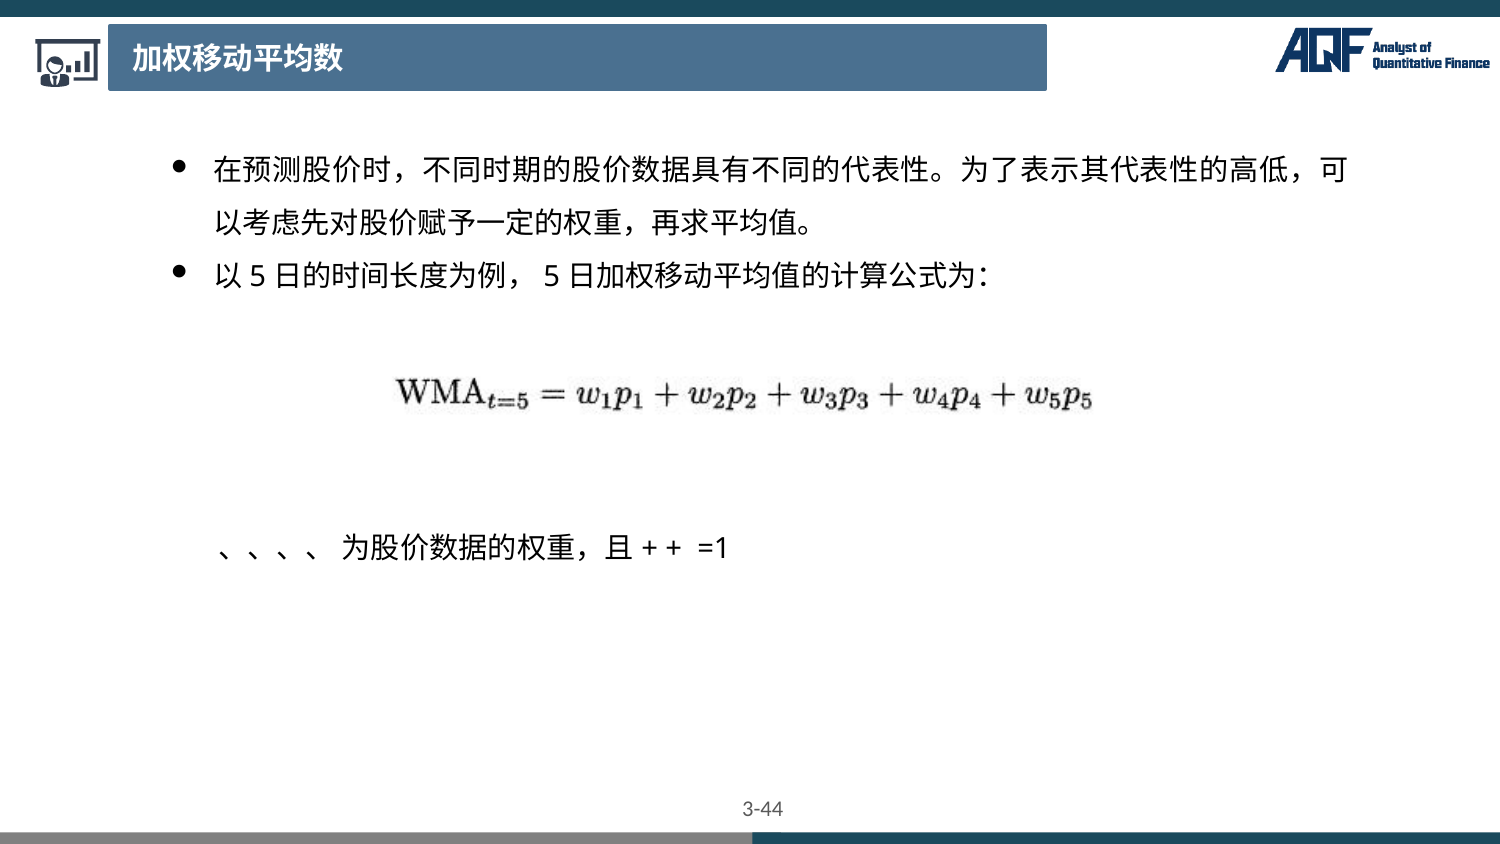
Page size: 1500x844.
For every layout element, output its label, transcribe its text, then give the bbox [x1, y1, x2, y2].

picture [380, 338, 1120, 446]
list 在预测股价时，不同时期的股价数据具有不同的代表性。为了表示其代表性的高低，可以考虑先对股价赋予一定的权重，再求平均值。 以5日的时间长度为例，5日加权移动平均值的计算公式为： [88, 126, 1365, 340]
picture [1252, 2, 1500, 102]
list 加权移动平均数 [117, 32, 1039, 84]
